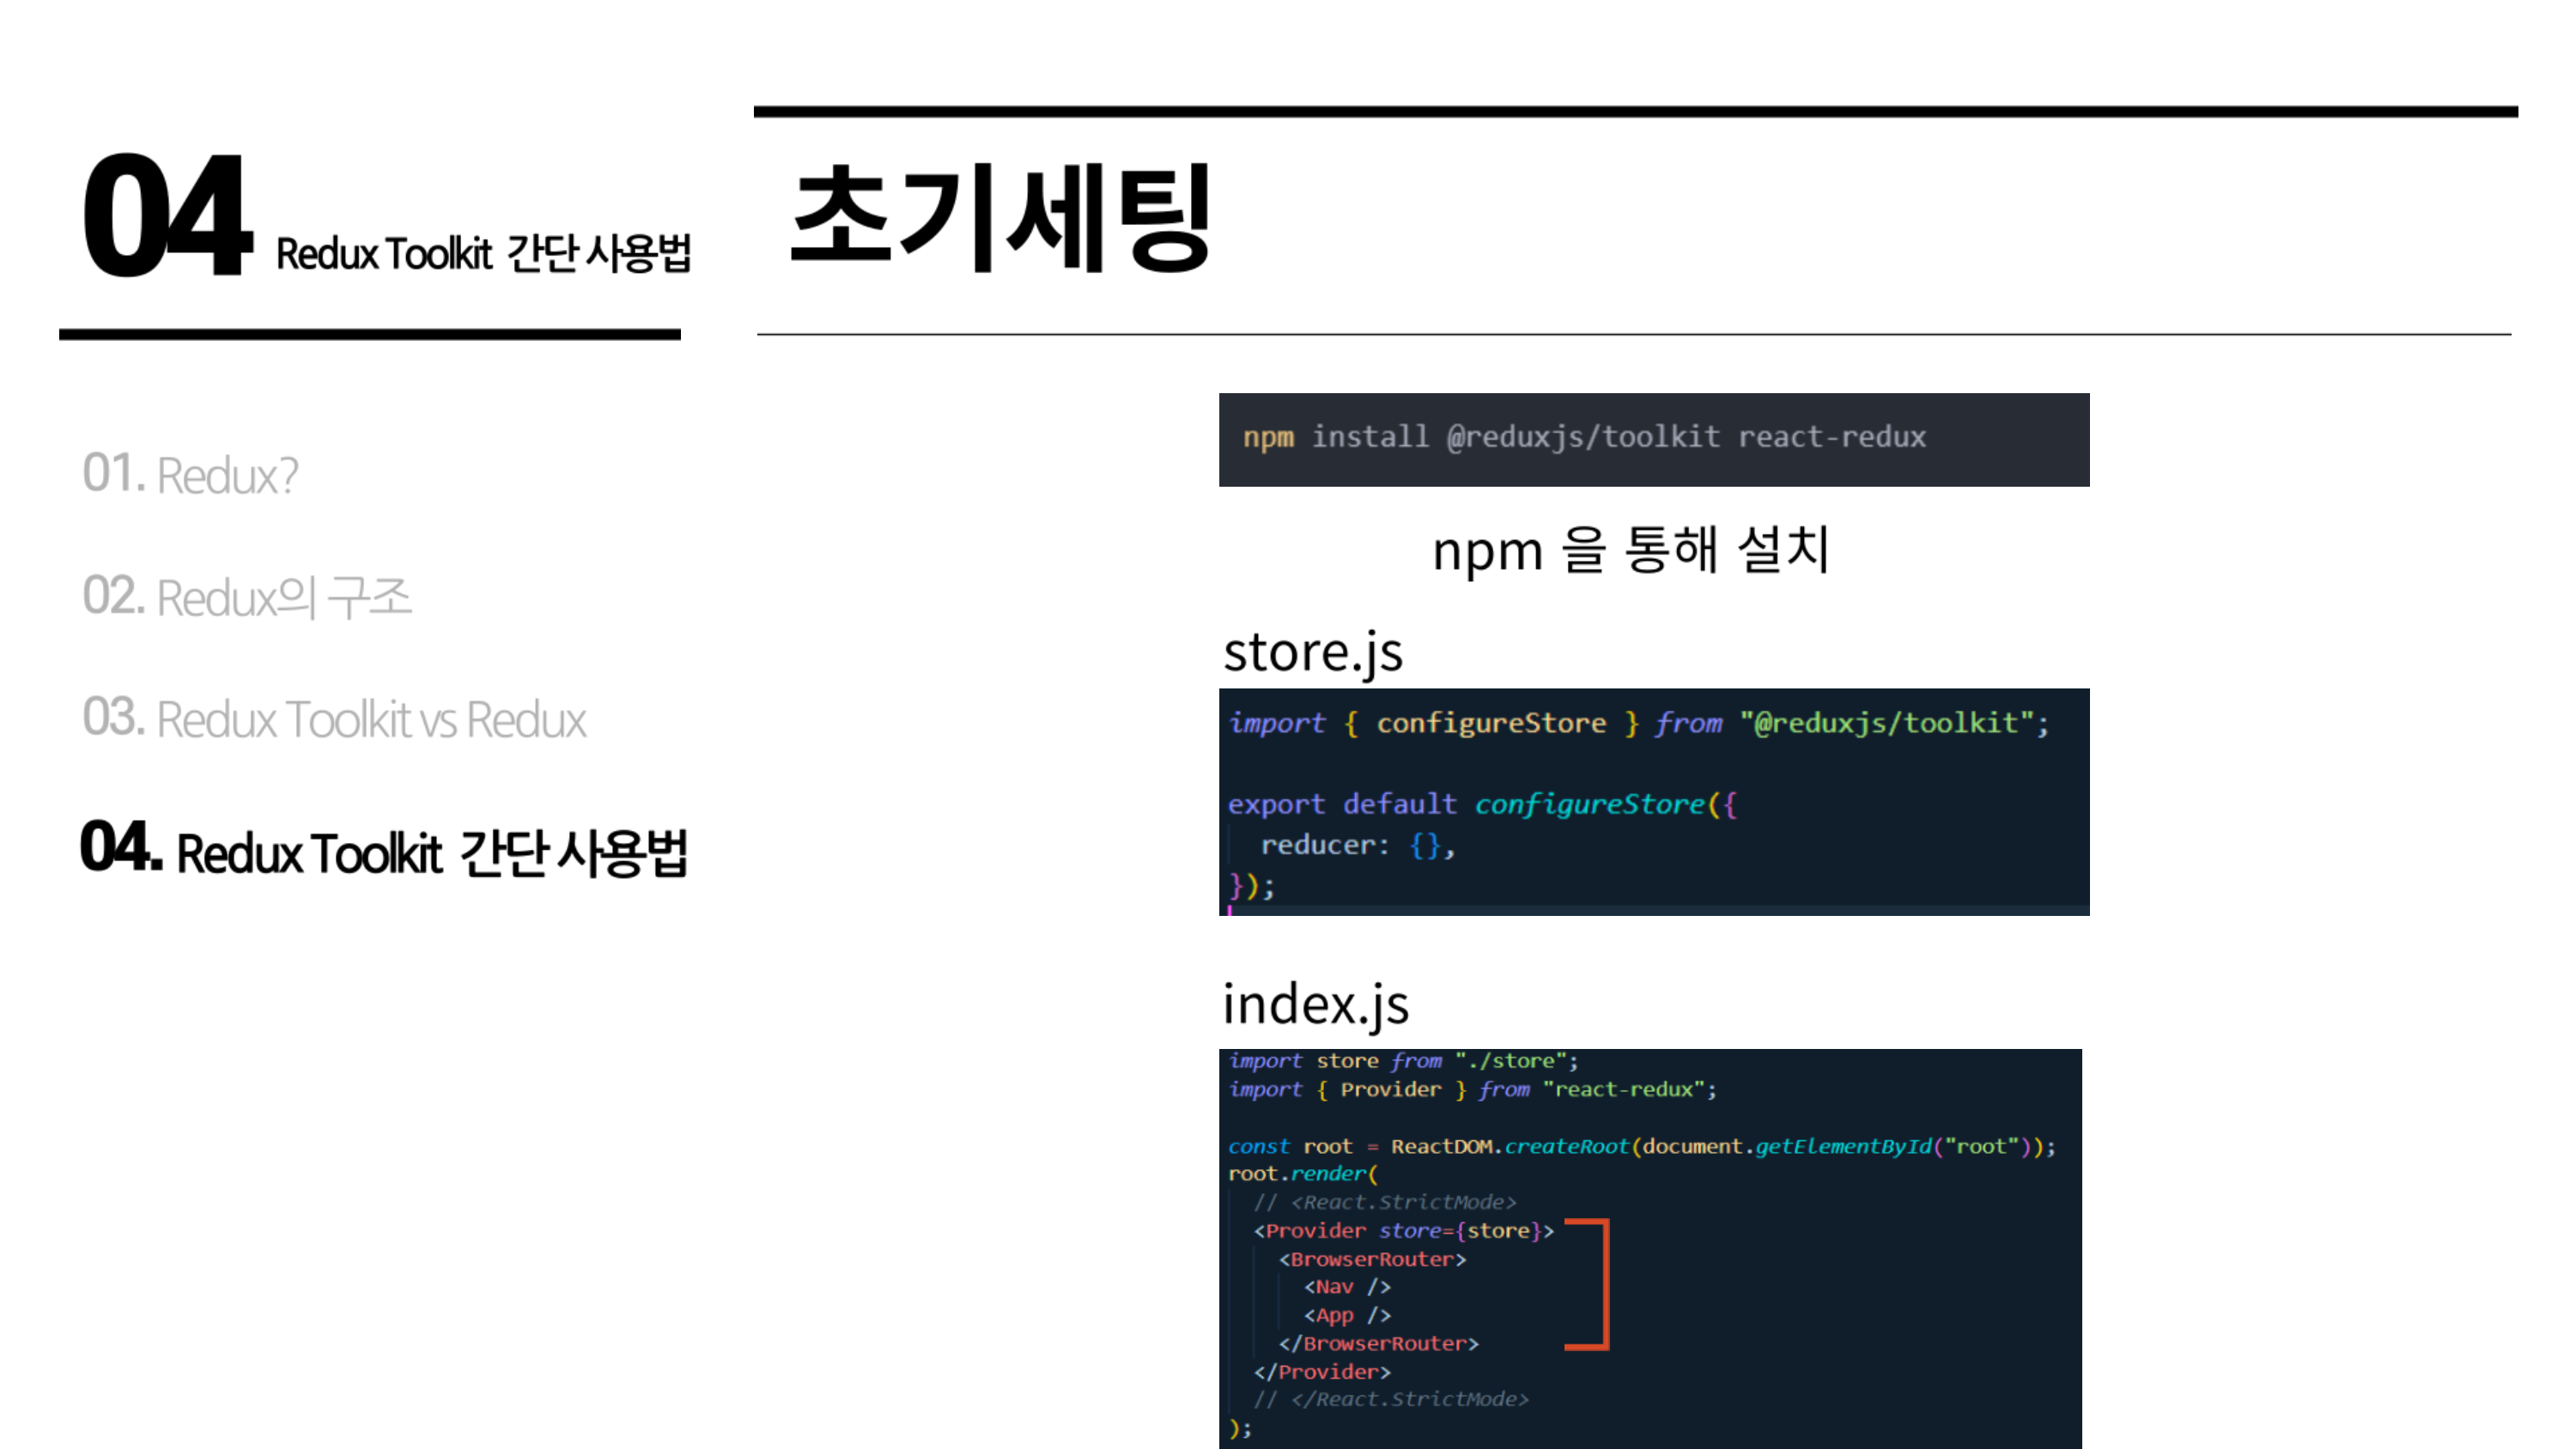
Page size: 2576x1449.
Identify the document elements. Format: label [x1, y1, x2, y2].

picture [739, 112, 1264, 329]
picture [74, 676, 613, 761]
text_box [1219, 392, 2090, 487]
text_box [756, 331, 2512, 338]
picture [52, 87, 713, 347]
picture [1212, 502, 1856, 707]
text_box [1219, 1049, 2083, 1449]
picture [74, 553, 439, 644]
text_box [1564, 1218, 1610, 1351]
picture [1211, 957, 1435, 1060]
text_box [1219, 688, 2090, 917]
picture [68, 792, 717, 906]
picture [74, 432, 323, 518]
text_box [754, 89, 2519, 135]
text_box [59, 312, 681, 358]
